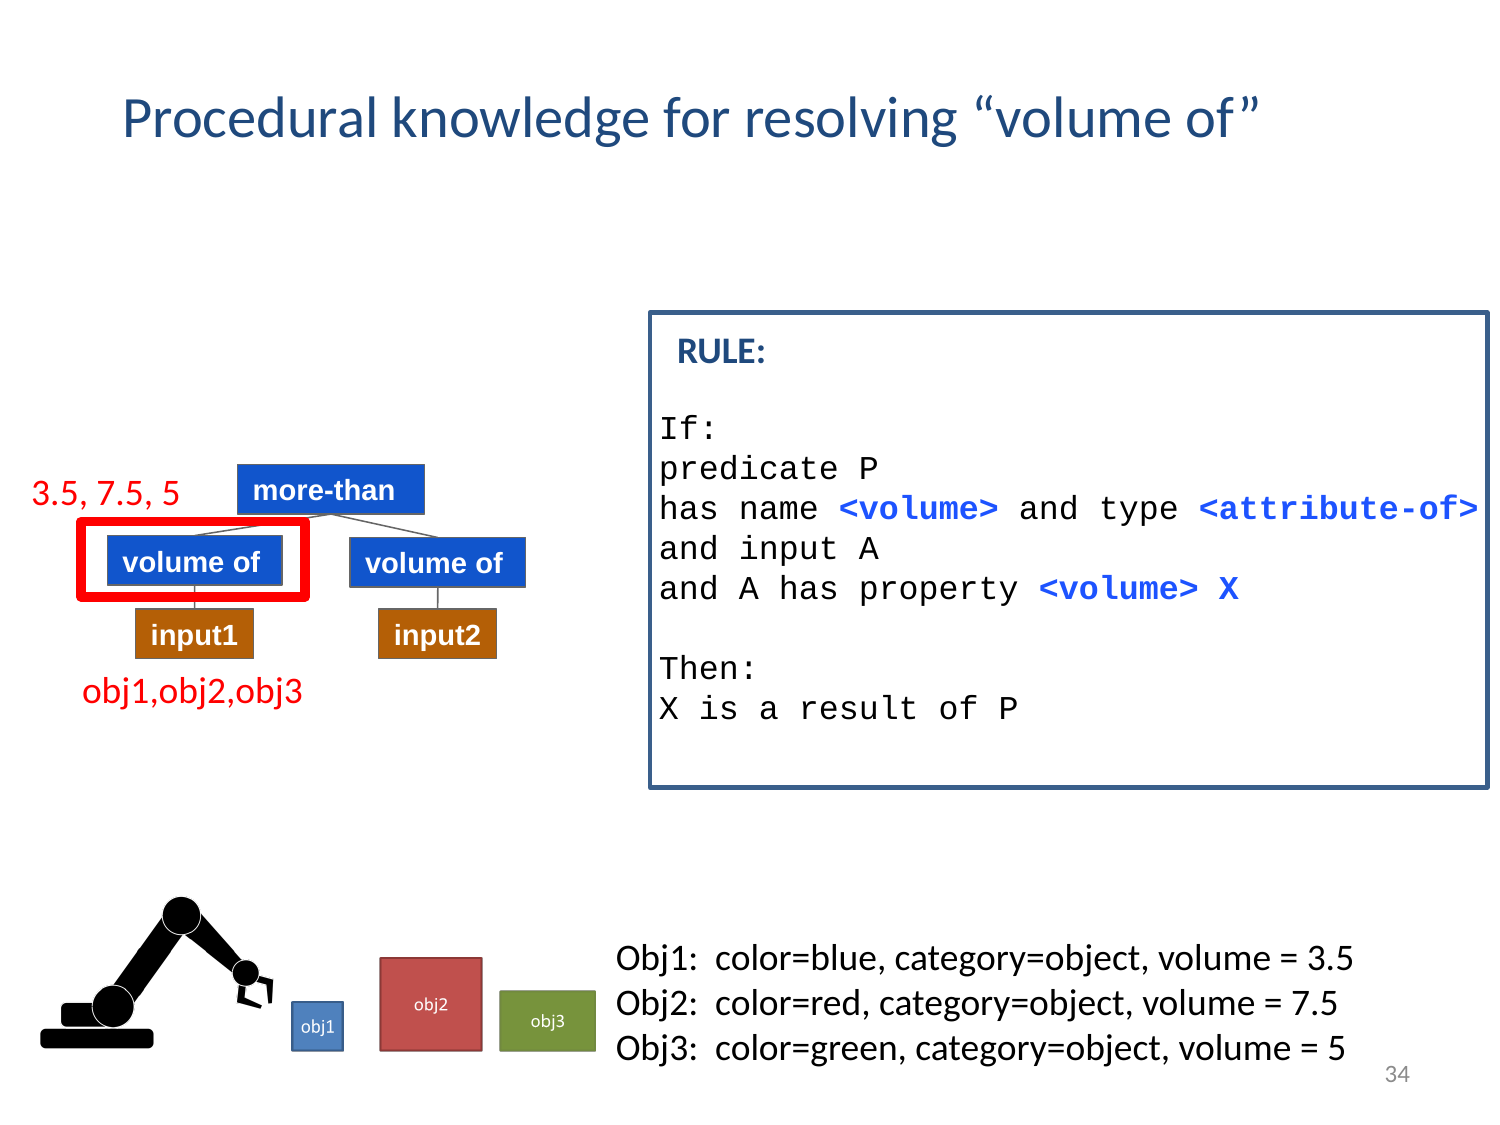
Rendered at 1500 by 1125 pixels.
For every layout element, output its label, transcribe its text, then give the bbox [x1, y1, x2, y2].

text_box RULE: [662, 318, 813, 379]
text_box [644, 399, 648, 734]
text_box input2 [378, 608, 497, 659]
text_box Procedural knowledge for resolving “volume of” [107, 51, 1458, 177]
text_box input1 [135, 608, 254, 658]
text_box volume of [350, 537, 526, 588]
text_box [194, 513, 329, 536]
text_box 3.5, 7.5, 5 [16, 460, 280, 521]
text_box If: predicate P has name <volume> and type <attribute-of> and input A and A has property <volume> X Then: X is a result of P [1490, 399, 1500, 734]
slide_number 34 [1074, 1075, 1425, 1103]
picture [0, 837, 597, 1125]
text_box obj1,obj2,obj3 [67, 658, 331, 719]
text_box [648, 310, 1490, 790]
text_box more-than [280, 464, 425, 512]
text_box Obj1: color=blue, category=object, volume = 3.5 Obj2: color=red, category=object, volume = 7.5 Obj3: color=green, category=object, volume = 5 [601, 925, 1500, 1075]
text_box [79, 521, 307, 599]
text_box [330, 513, 438, 538]
